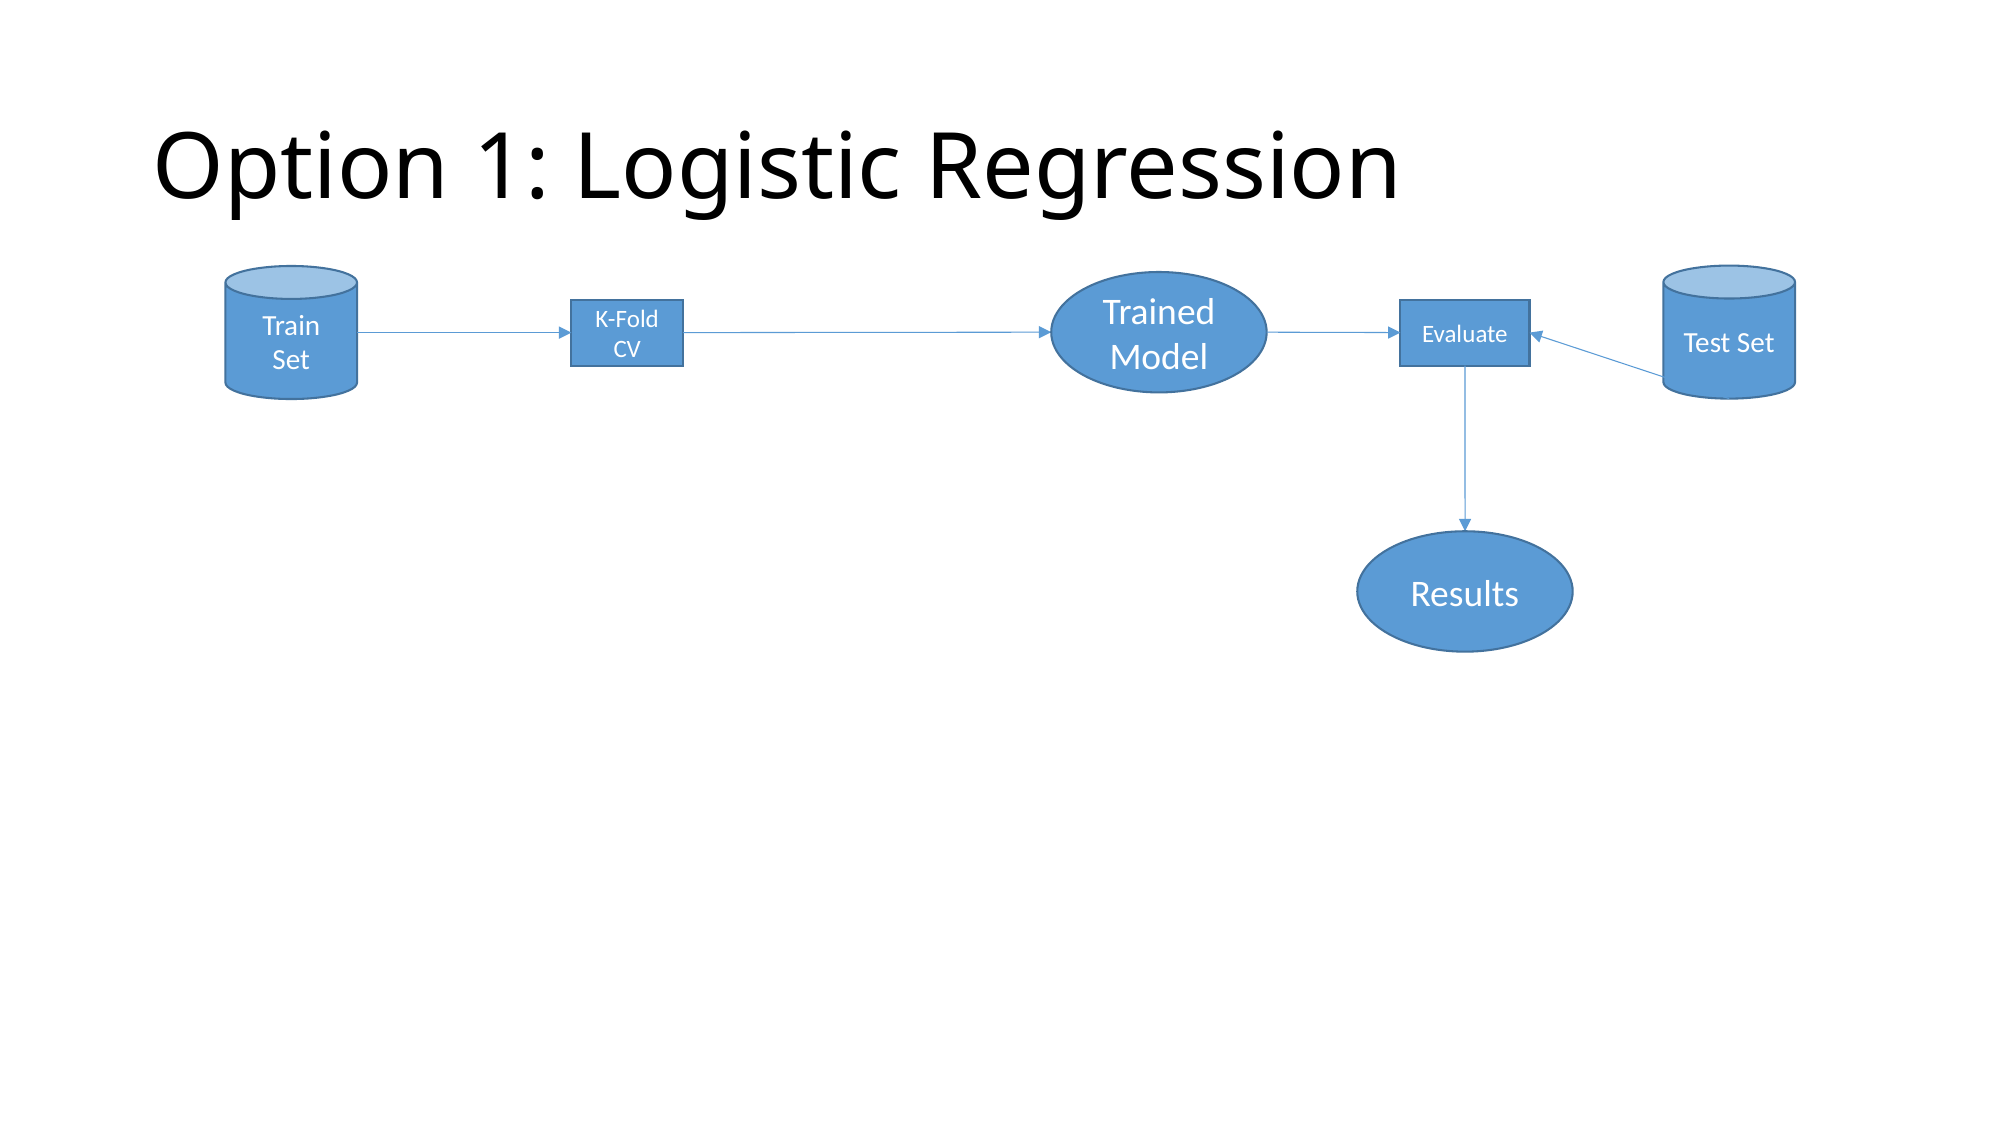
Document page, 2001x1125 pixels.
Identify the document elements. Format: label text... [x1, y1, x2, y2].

text_box Train Set [224, 264, 359, 401]
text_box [1051, 265, 1795, 652]
text_box K-Fold CV [570, 299, 684, 367]
title Option 1: Logistic Regression [137, 59, 1863, 278]
